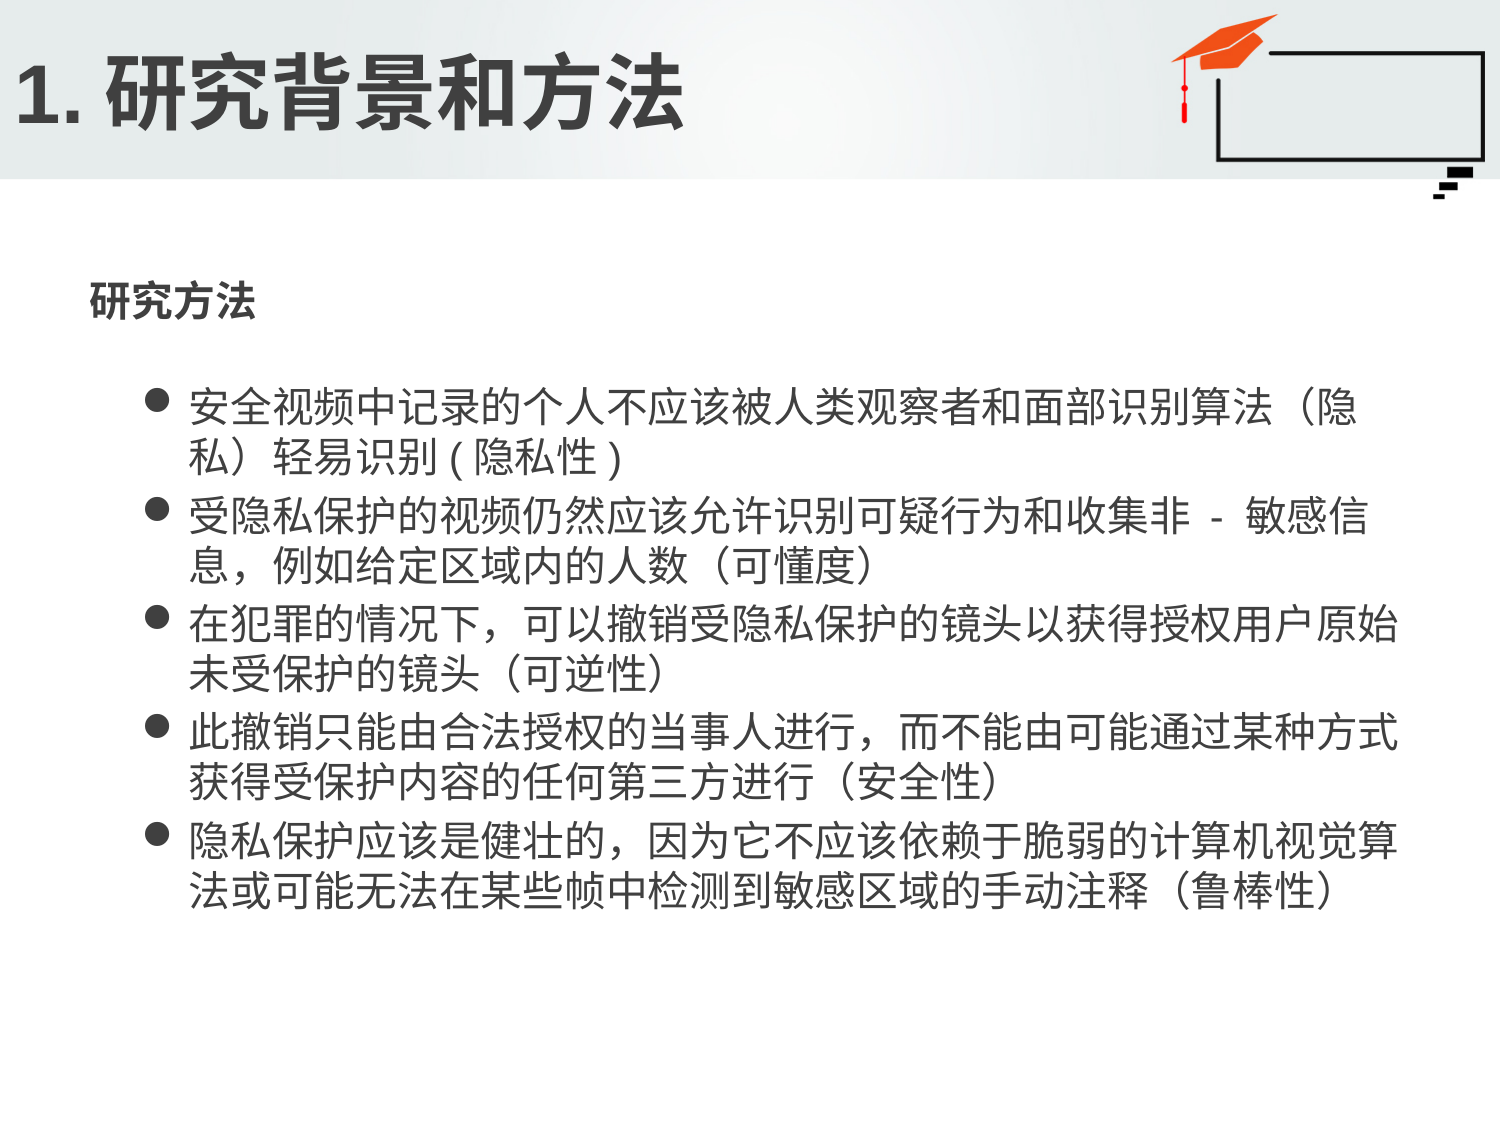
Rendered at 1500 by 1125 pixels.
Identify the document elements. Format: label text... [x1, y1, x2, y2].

title 1.研究背景和方法 [0, 2, 1500, 179]
list 安全视频中记录的个人不应该被人类观察者和面部识别算法（隐私）轻易识别(隐私性) 受隐私保护的视频仍然应该允许识别可疑行为和收集非 - 敏感信息，例如给定区域内的人数（可懂度） 在犯罪的情况下，可以撤销受隐私保护的镜头以获得授权用户原始未受保护的镜头（可逆性） 此撤销只能由合法授权的当事人进行，而不能由可能通过某种方式获得受保护内容的任何第三方进行（安全性） 隐私保护应该是健壮的，因为它不应该依赖于脆弱的计算机视觉算法或可能无法在某些帧中检测到敏感区域的手动注释（鲁棒性） [76, 373, 1427, 965]
list 研究方法 [75, 262, 1425, 339]
picture [0, 179, 1500, 1125]
